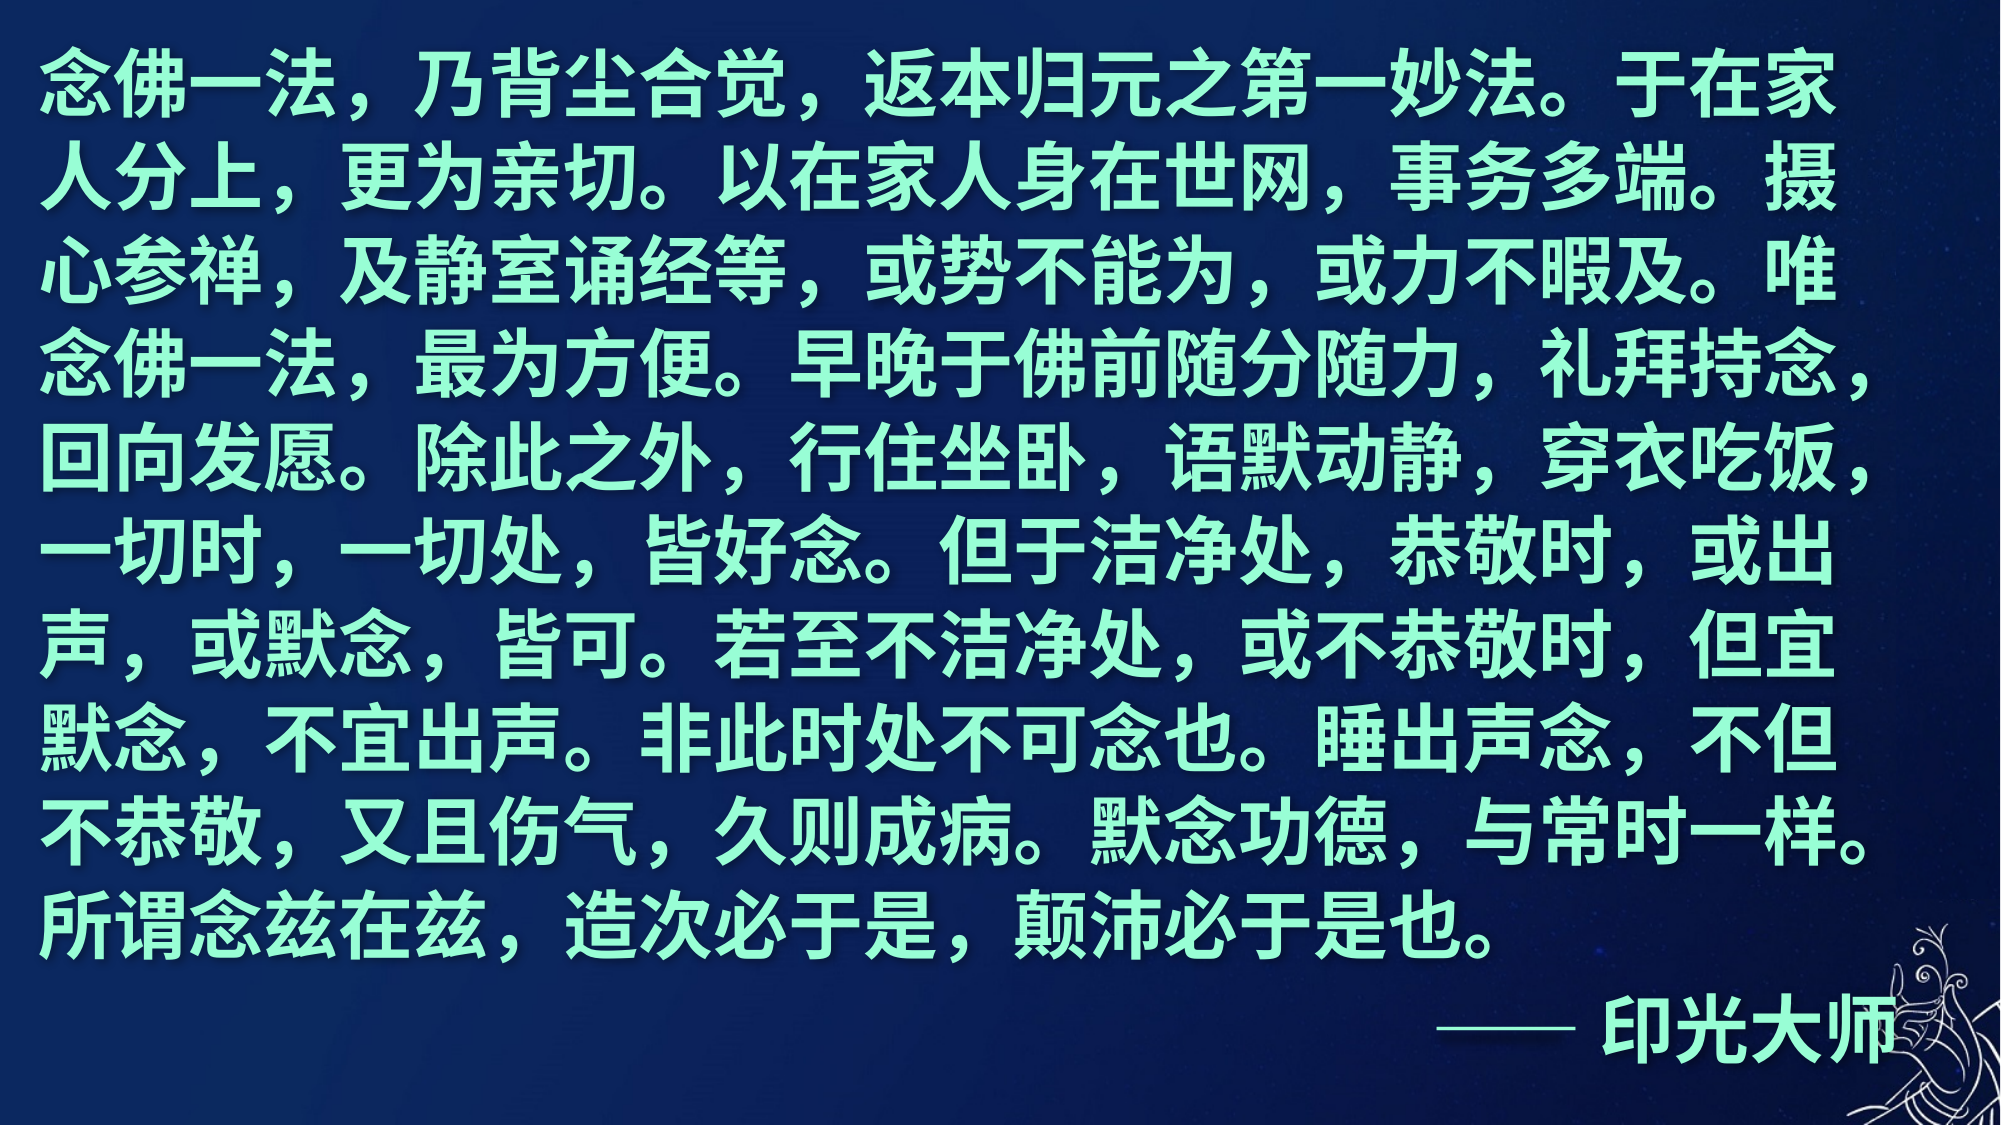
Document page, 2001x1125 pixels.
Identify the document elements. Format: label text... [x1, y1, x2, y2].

list 念佛一法，乃背尘合觉，返本归元之第一妙法。于在家人分上，更为亲切。以在家人身在世网，事务多端。摄心参禅，及静室诵经等，或势不能为，或力不暇及。唯念佛一法，最为方便。早晚于佛前随分随力，礼拜持念，回向发愿。除此之外，行住坐卧，语默动静，穿衣吃饭，一切时，一切处，皆好念。但于洁净处，恭敬时，或出声，或默念，皆可。若至不洁净处，或不恭敬时，但宜默念，不宜出声。非此时处不可念也。睡出声念，不但不恭敬，又且伤气，久则成病。默念功德，与常时一样。所谓念兹在兹，造次必于是，颠沛必于是也。 ——印光大师 [23, 25, 1914, 1103]
picture [0, 0, 2001, 1125]
